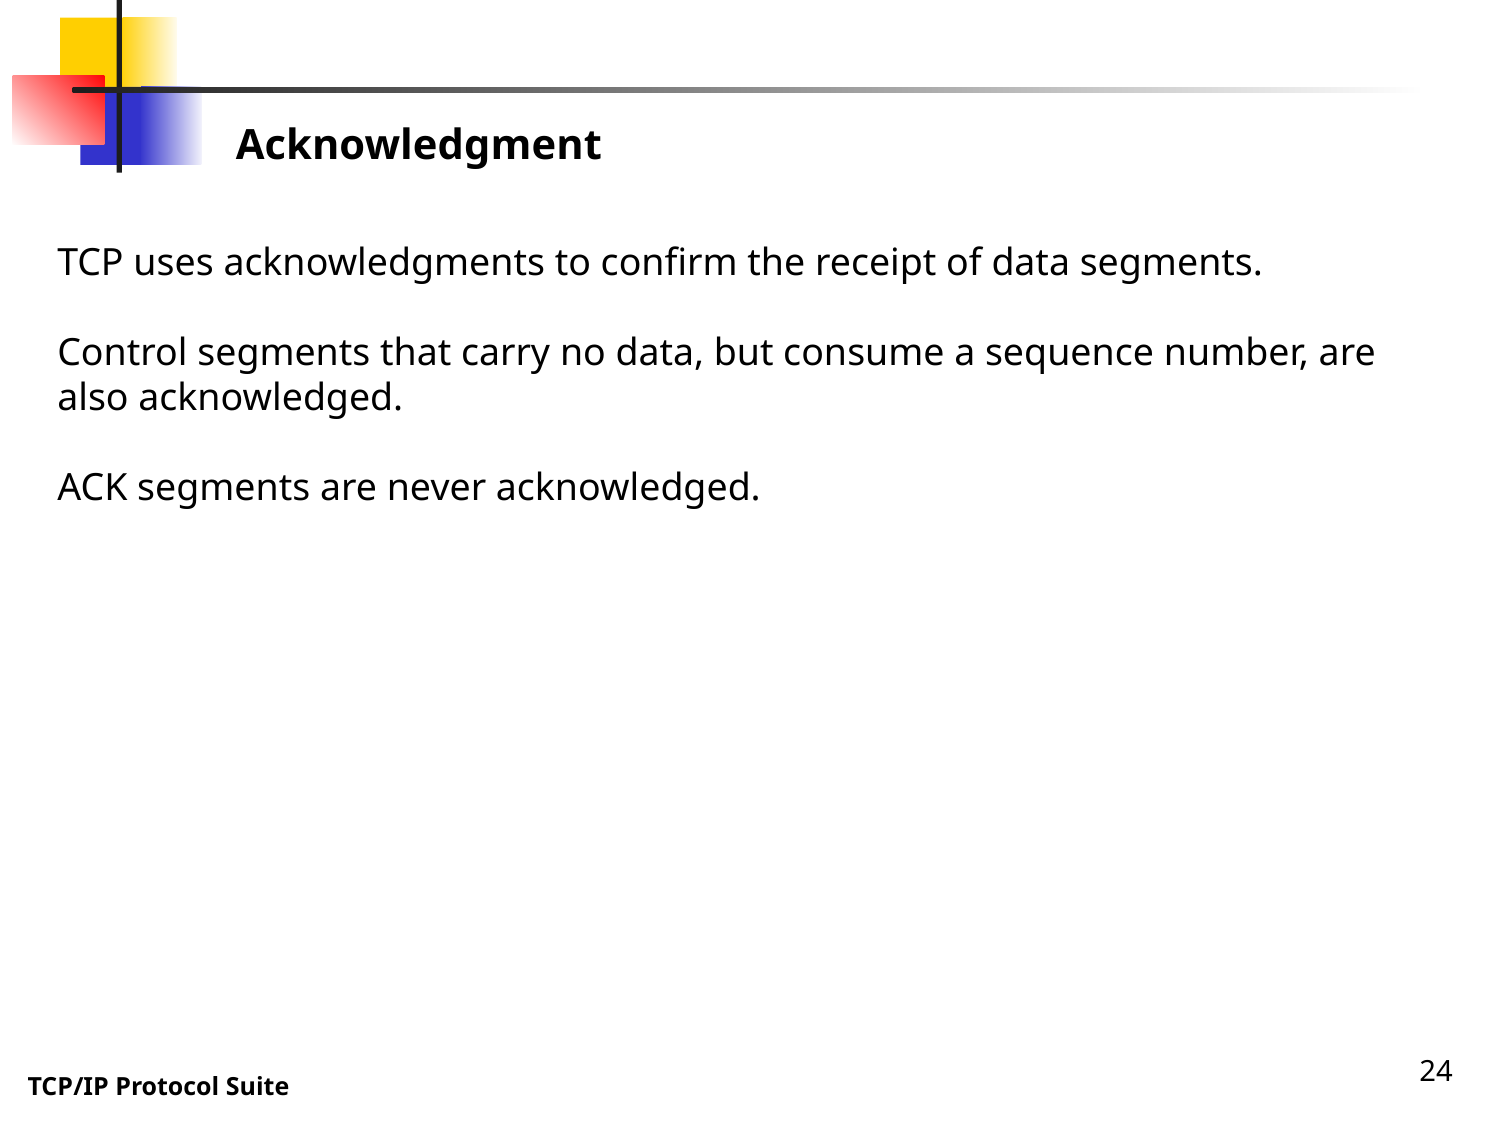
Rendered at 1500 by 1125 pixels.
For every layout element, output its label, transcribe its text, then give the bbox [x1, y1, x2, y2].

text_box TCP uses acknowledgments to confirm the receipt of data segments. Control segments that carry no data, but consume a sequence number, are also acknowledged. ACK segments are never acknowledged. [42, 230, 1423, 515]
text_box [141, 93, 202, 165]
footer TCP/IP Protocol Suite [12, 1032, 488, 1108]
text_box [122, 17, 177, 86]
text_box [12, 75, 105, 145]
text_box [116, 93, 122, 173]
text_box [122, 93, 141, 165]
text_box [116, 0, 122, 87]
text_box [60, 17, 116, 86]
text_box Acknowledgment [221, 110, 618, 176]
text_box [80, 93, 116, 165]
text_box [72, 87, 1423, 93]
slide_number 24 [1155, 1024, 1468, 1100]
